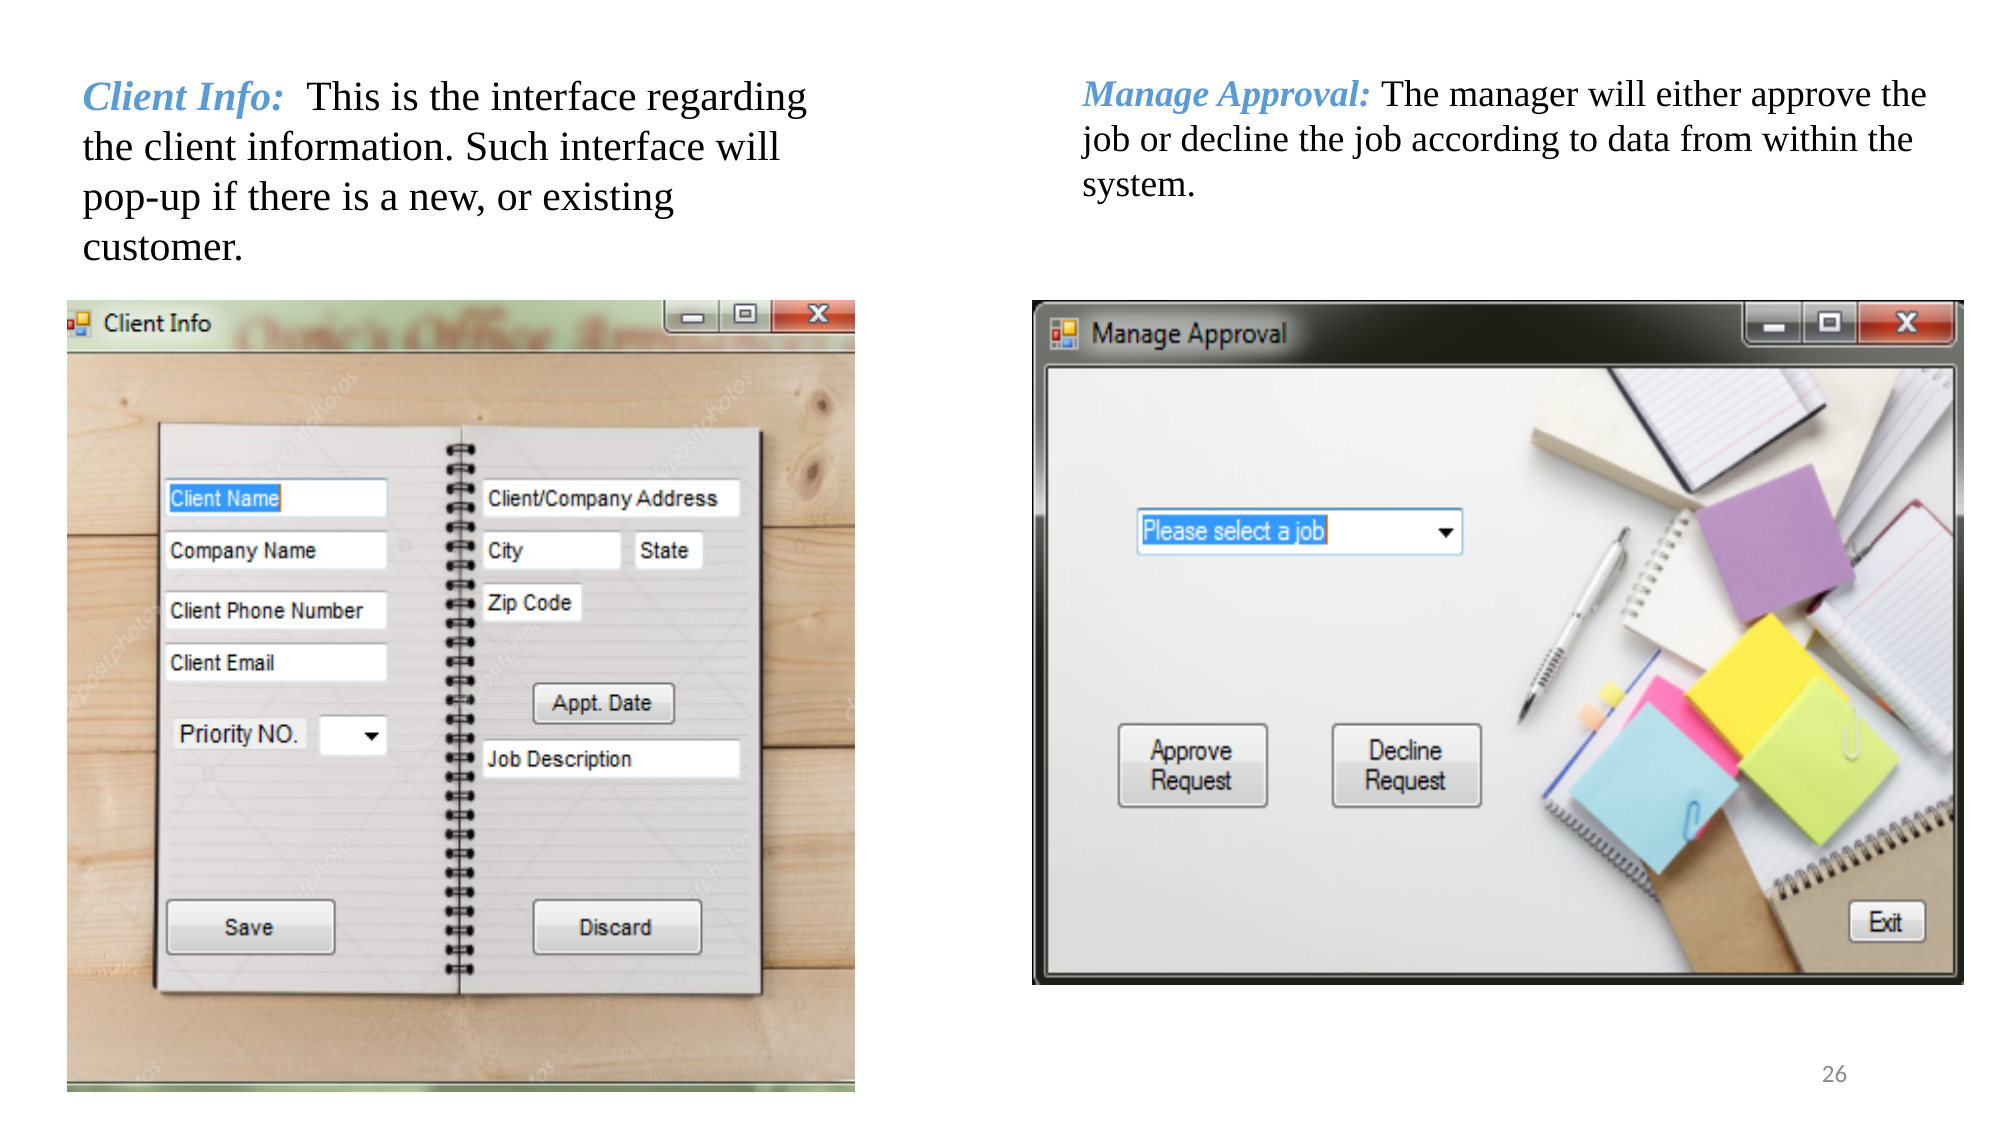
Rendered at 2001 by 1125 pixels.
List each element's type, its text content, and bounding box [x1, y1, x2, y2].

text_box Manage Approval: The manager will either approve the job or decline the job according to data from within the system. [1067, 61, 1947, 212]
picture [1032, 300, 1964, 985]
text_box Client Info: This is the interface regarding the client information. Such interface will pop-up if there is a new, or existing customer. [67, 61, 855, 277]
slide_number 26 [1412, 1042, 1863, 1103]
picture [67, 300, 855, 1092]
